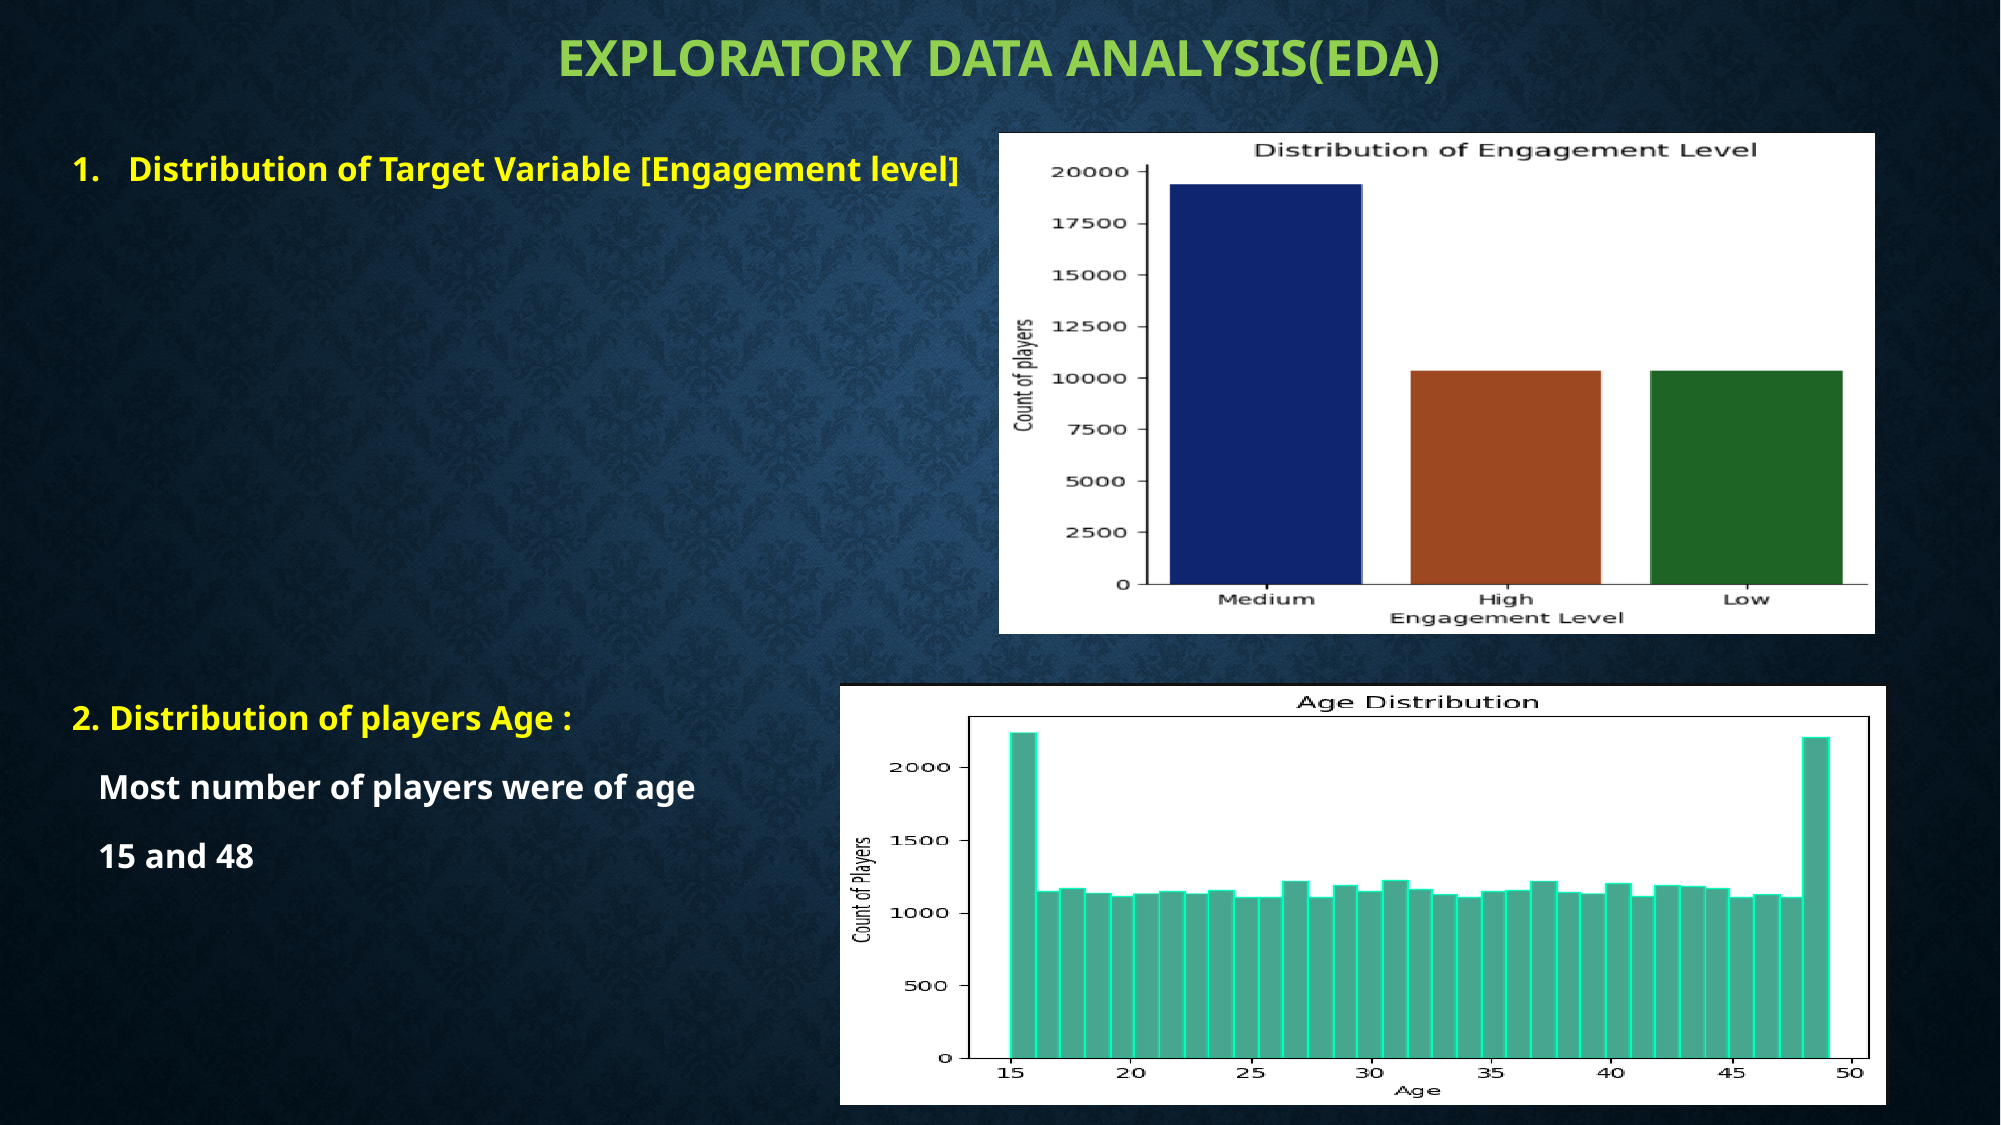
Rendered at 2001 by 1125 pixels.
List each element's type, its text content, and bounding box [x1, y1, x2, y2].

list Distribution of Target Variable [Engagement level] 2. Distribution of players Age : Most number of players were of age 15 and 48 [56, 132, 1943, 1105]
title Exploratory data analysis(eda) [149, 0, 1849, 121]
picture [839, 683, 1891, 1106]
picture [999, 131, 1876, 634]
